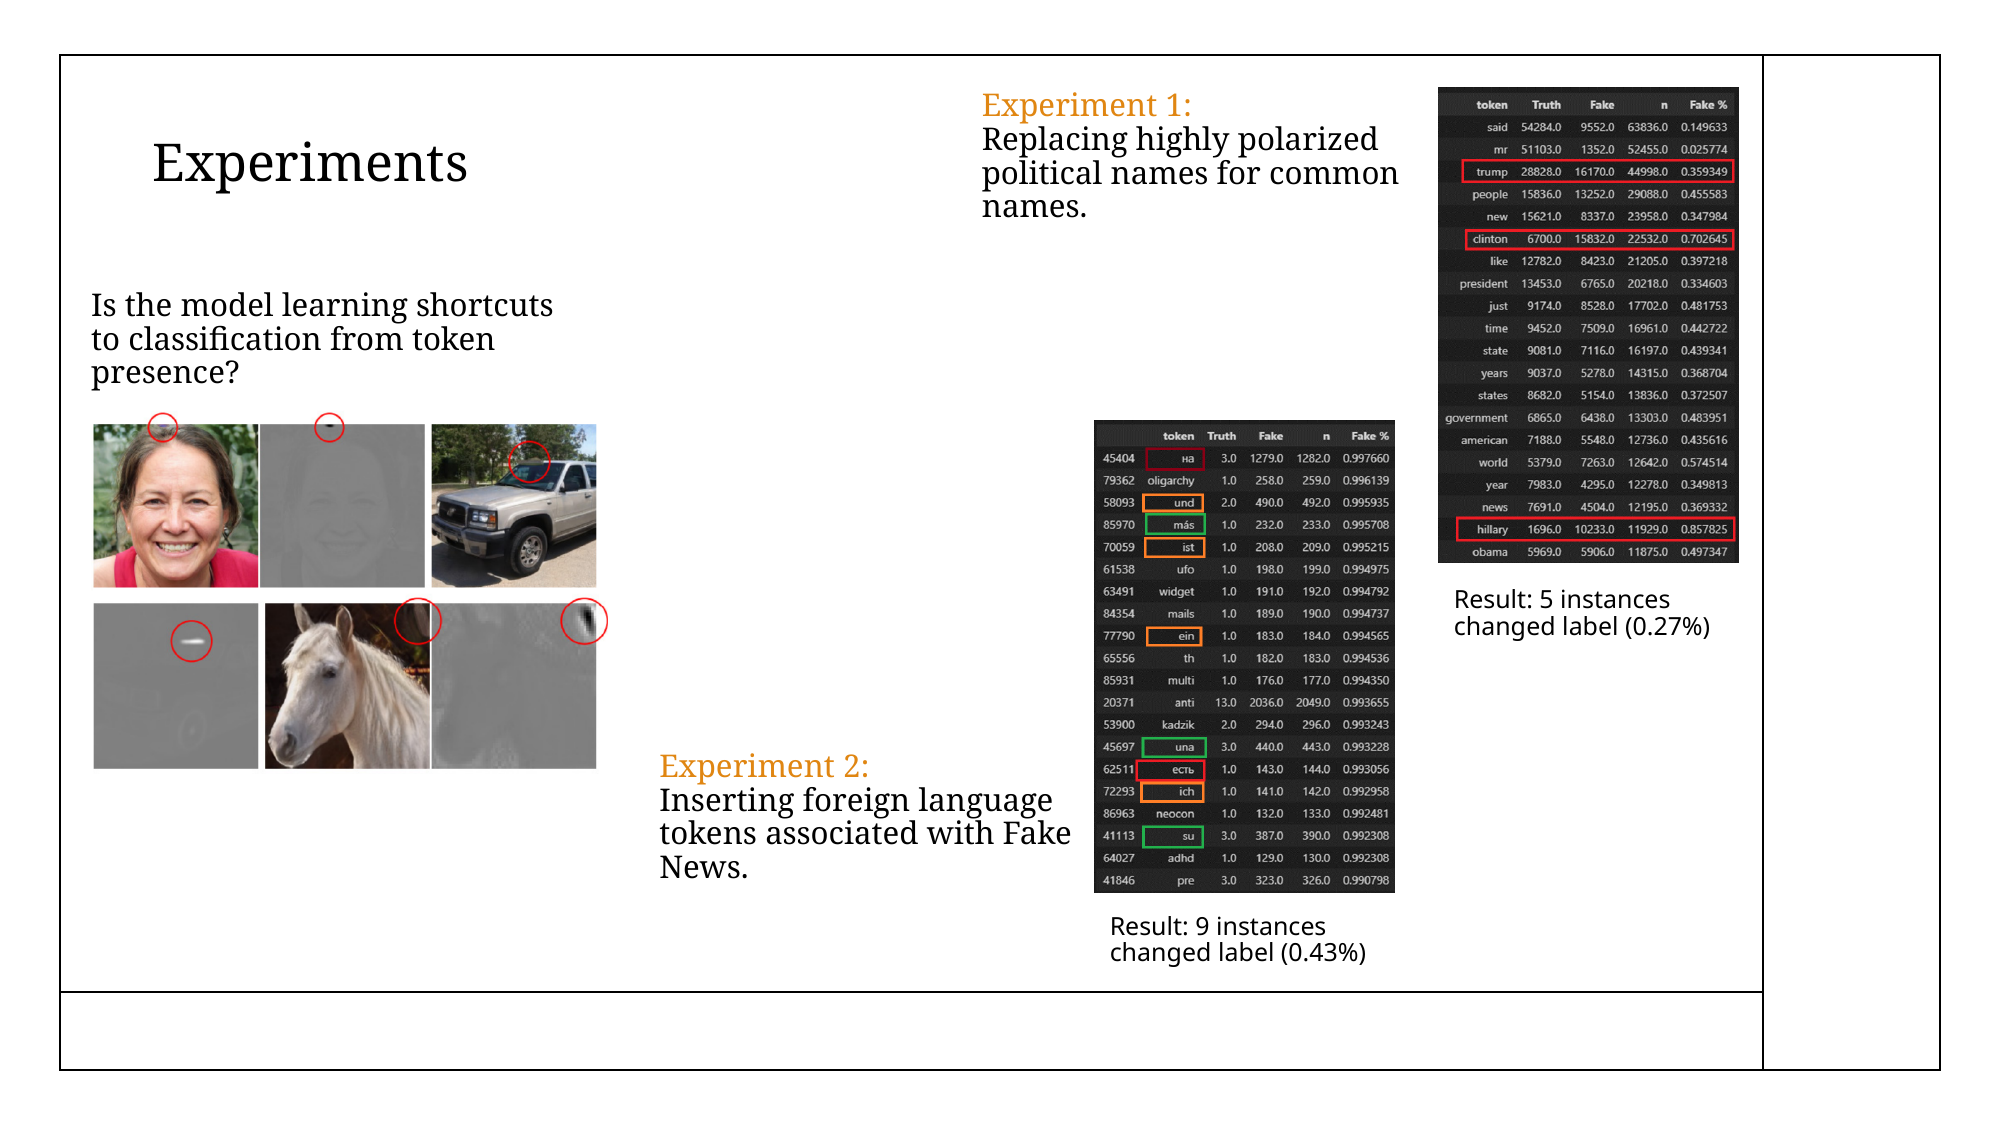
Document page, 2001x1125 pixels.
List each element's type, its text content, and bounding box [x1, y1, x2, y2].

picture [1094, 420, 1395, 893]
title Experiments [138, 90, 1438, 240]
text_box Experiment 2: Inserting foreign language tokens associated with Fake News. [644, 742, 1094, 893]
text_box Result: 5 instances changed label (0.27%) [1438, 576, 1739, 651]
text_box Result: 9 instances changed label (0.43%) [1094, 902, 1395, 978]
text_box Experiment 1: Replacing highly polarized political names for common names. [966, 82, 1417, 233]
text_box Is the model learning shortcuts to classification from token presence? [76, 265, 602, 416]
picture [1438, 87, 1739, 563]
picture [82, 405, 608, 778]
